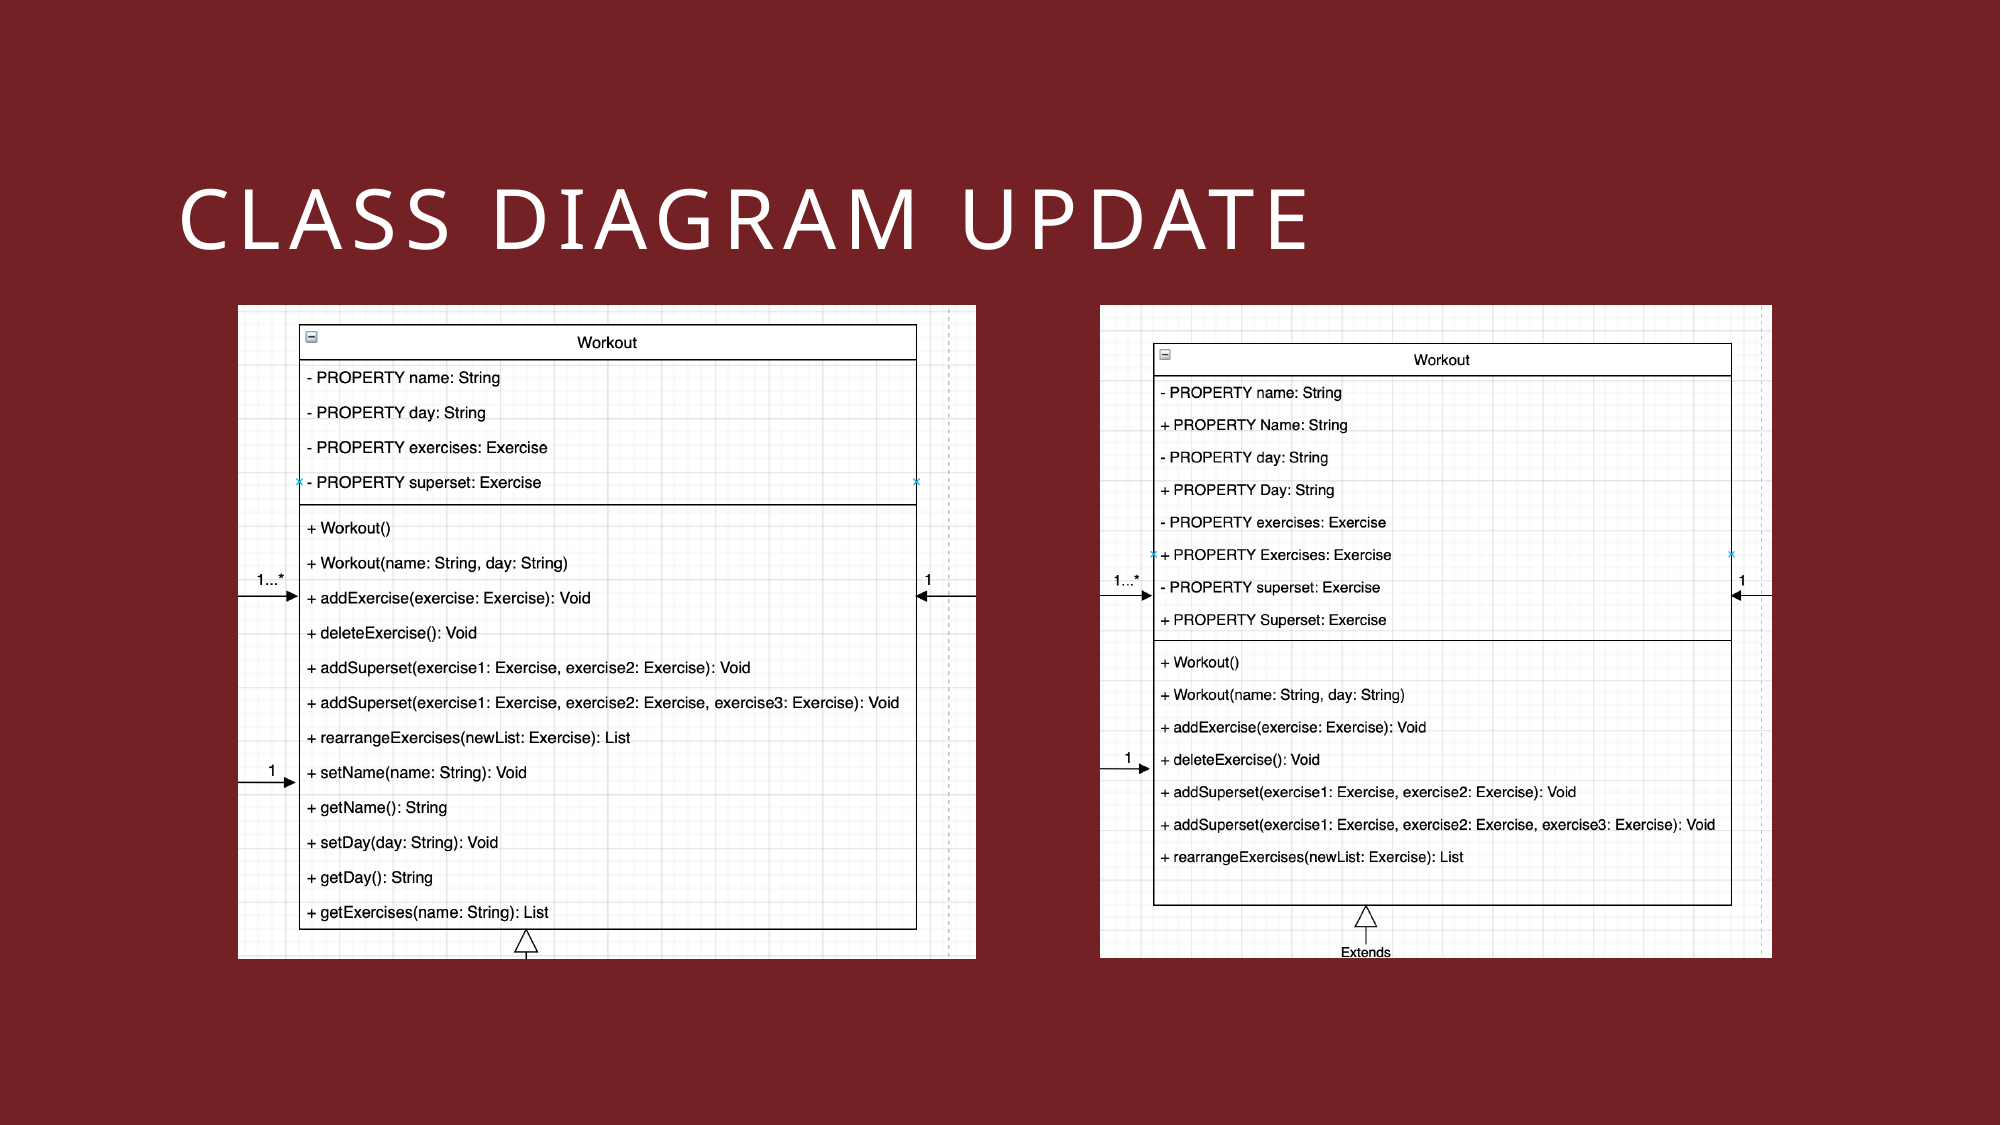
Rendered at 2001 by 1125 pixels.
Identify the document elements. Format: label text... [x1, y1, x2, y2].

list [237, 305, 976, 959]
title Class Diagram Update [177, 165, 1822, 274]
picture [1100, 304, 1772, 959]
